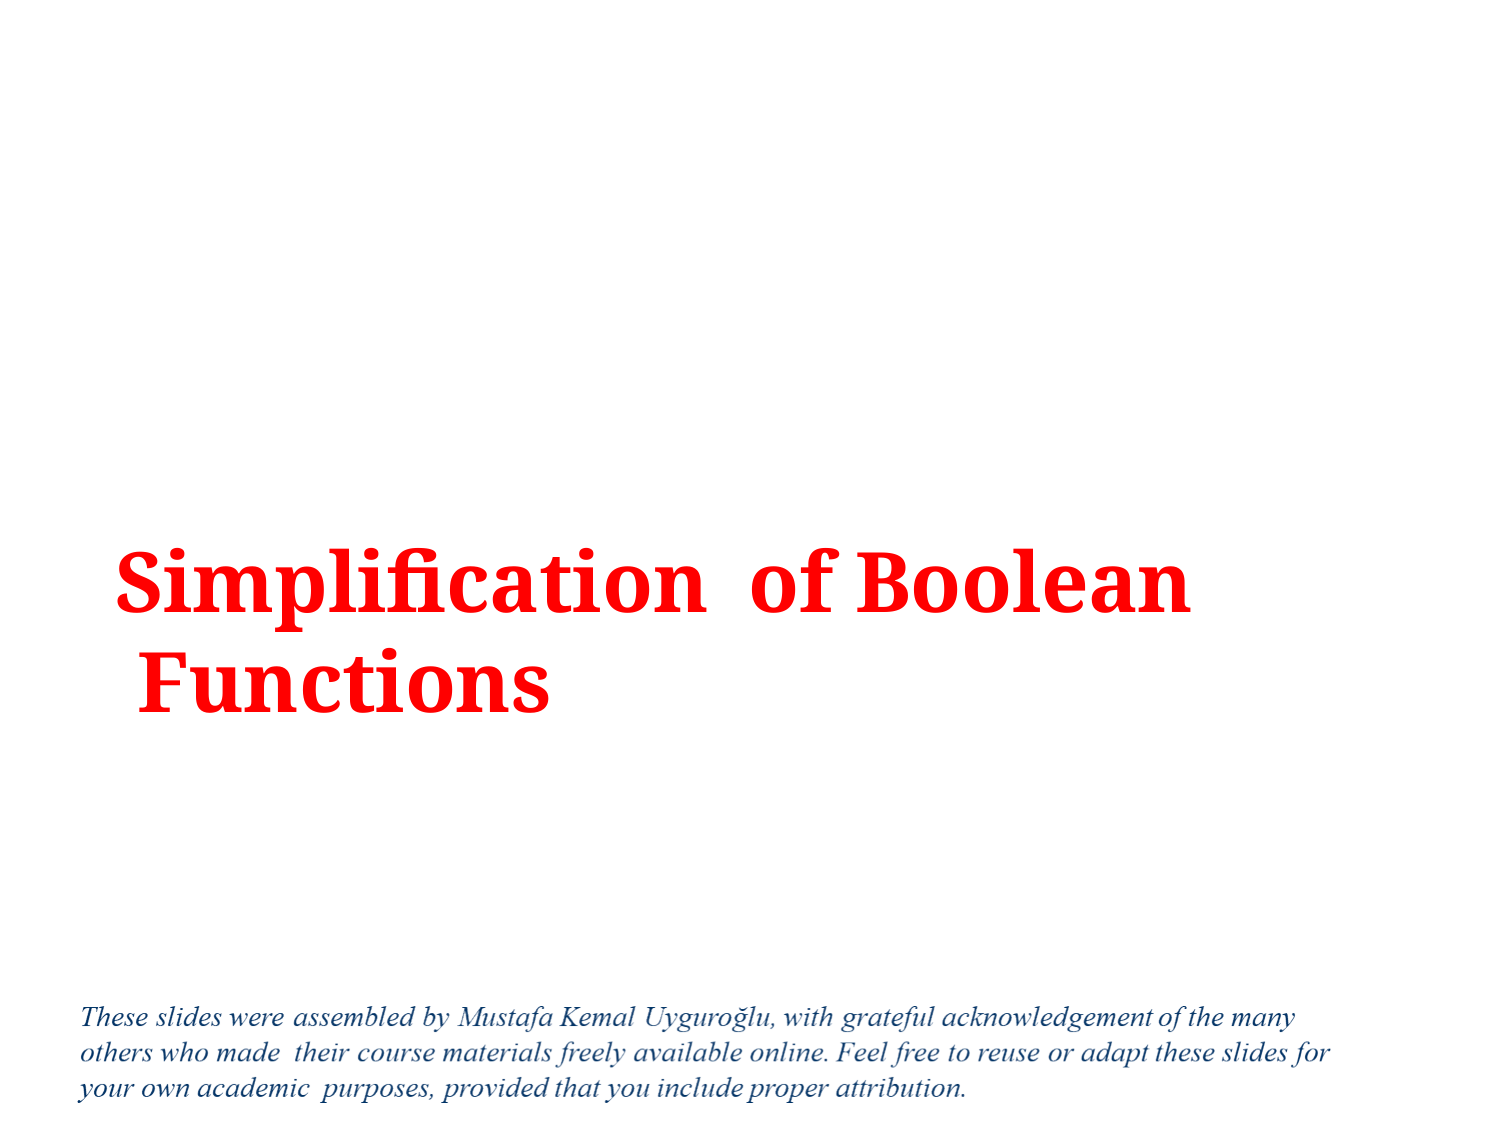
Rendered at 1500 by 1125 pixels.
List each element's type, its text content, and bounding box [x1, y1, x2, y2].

picture [77, 1006, 1331, 1103]
title Simplification of Boolean Functions [113, 527, 1208, 730]
